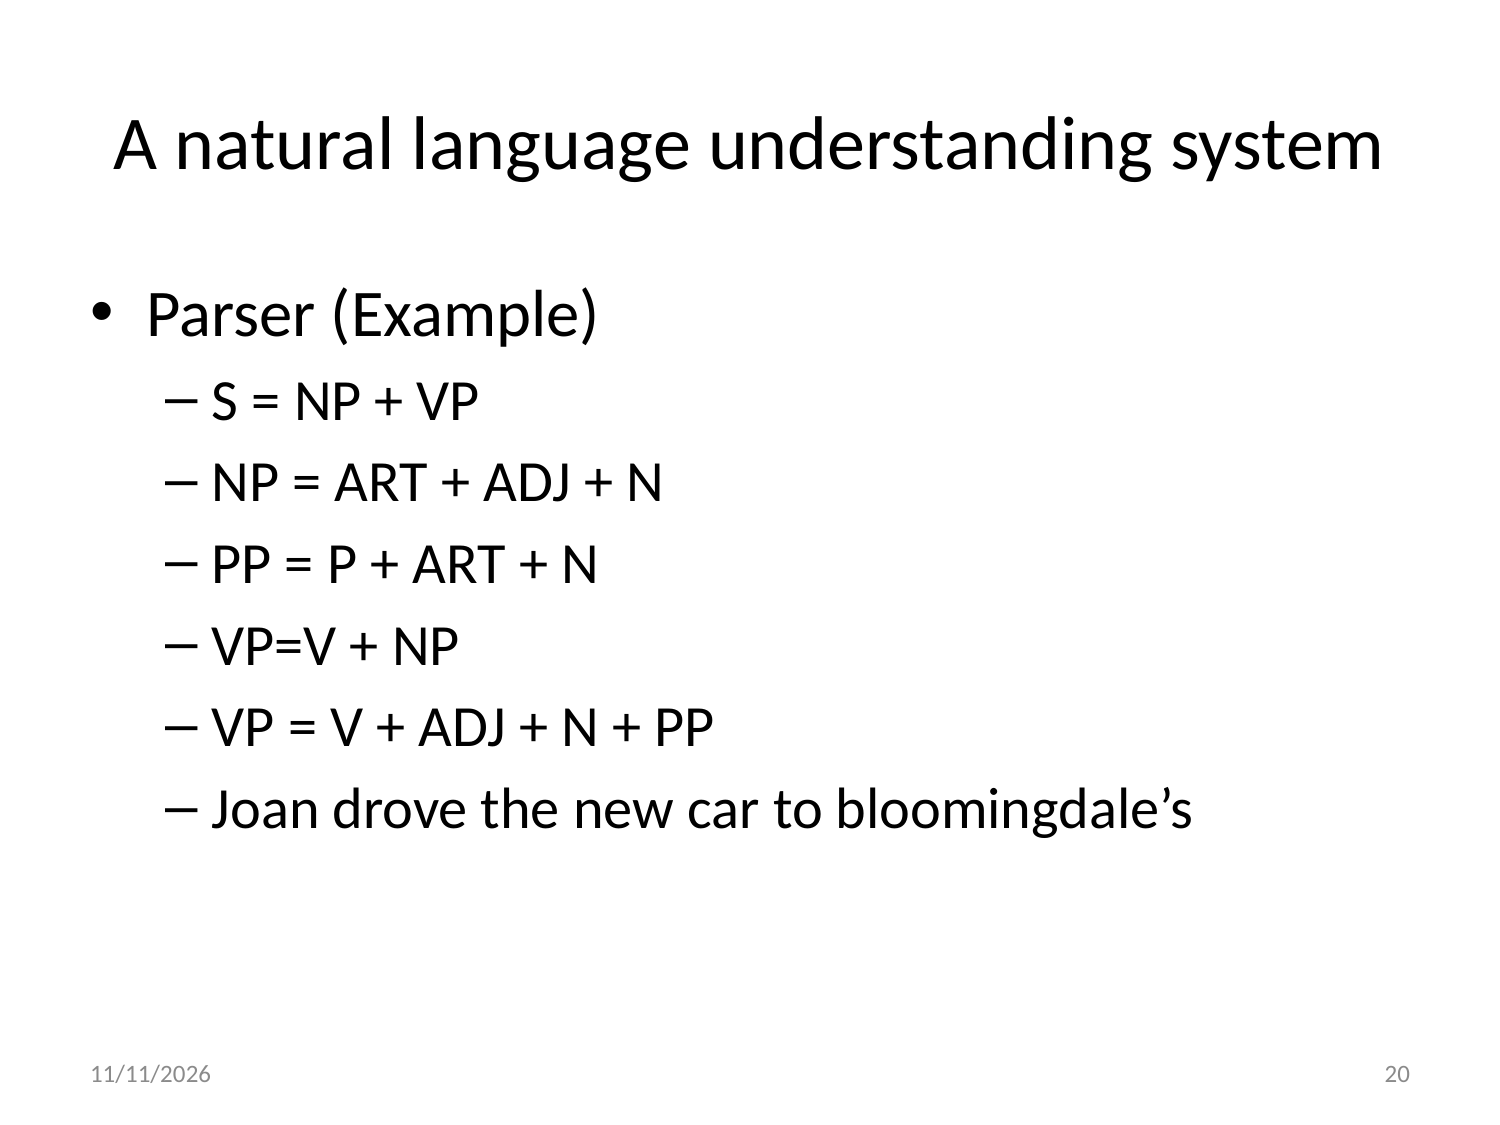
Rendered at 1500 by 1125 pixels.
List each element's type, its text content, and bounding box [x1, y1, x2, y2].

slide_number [75, 1042, 425, 1103]
slide_number 20 [1074, 1042, 1425, 1103]
title A natural language understanding system [75, 45, 1425, 233]
list Parser (Example) S = NP + VP NP = ART + ADJ + N PP = P + ART + N VP=V + NP VP = V + ADJ + N + PP Joan drove the new car to bloomingdale’s [75, 262, 1425, 1005]
